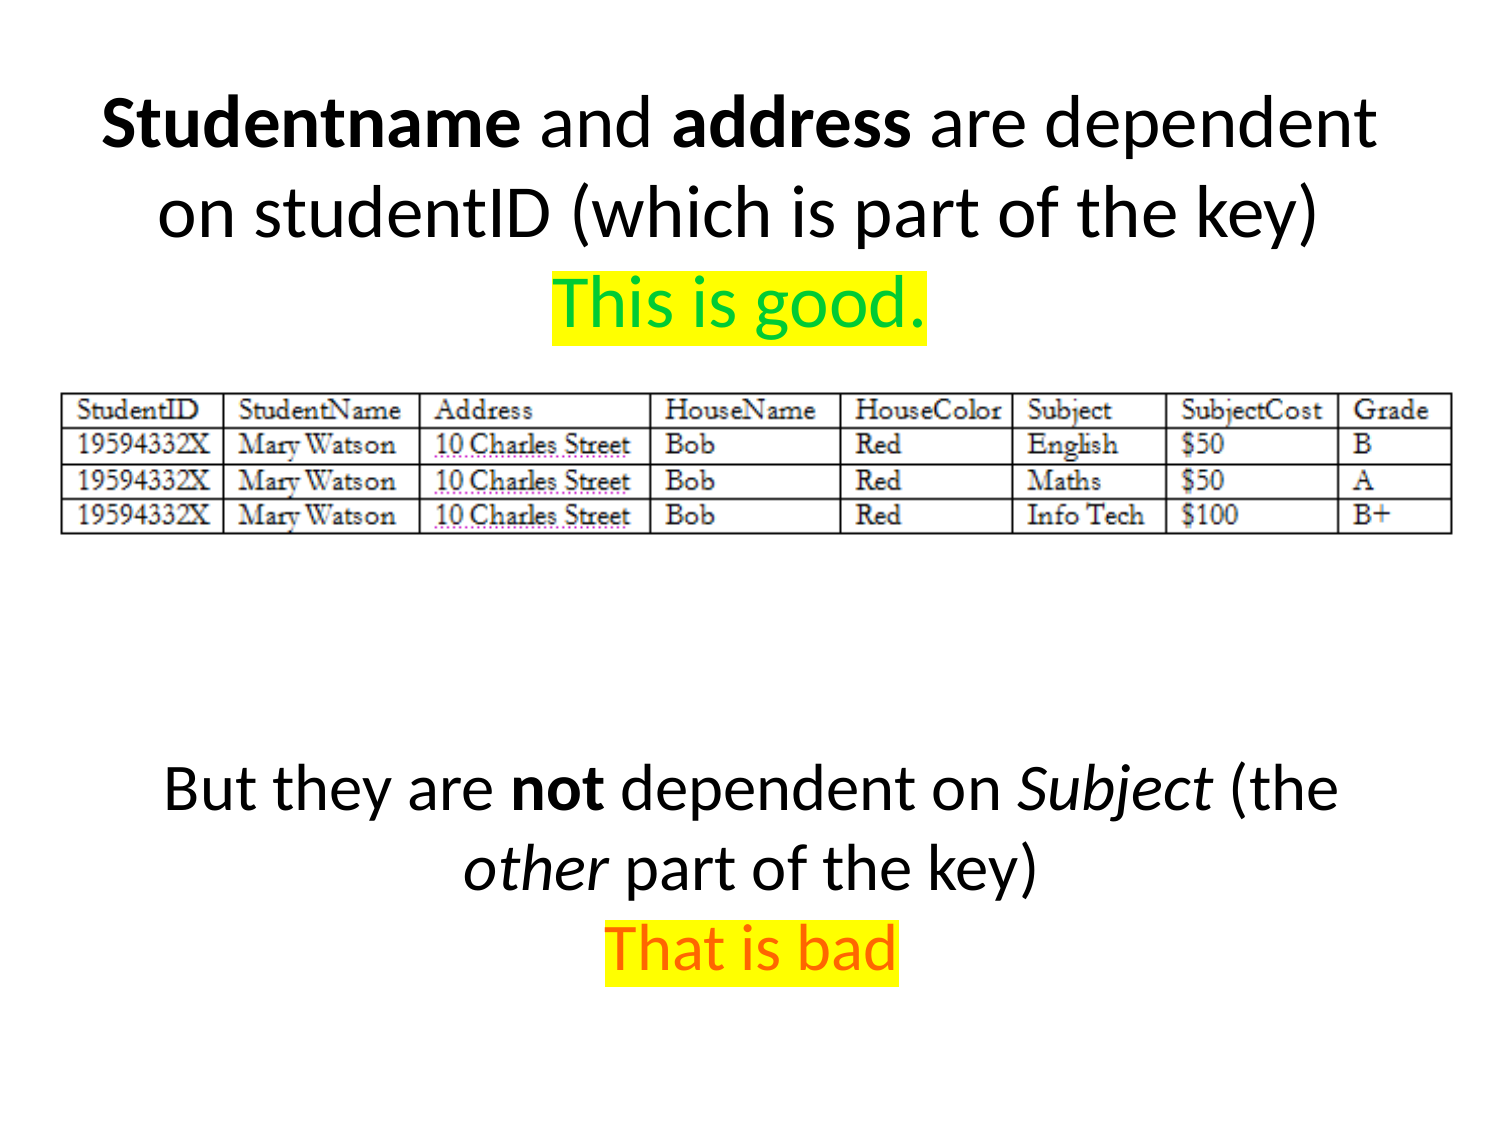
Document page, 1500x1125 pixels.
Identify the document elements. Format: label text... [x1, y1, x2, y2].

text_box Studentname and address are dependent on studentID (which is part of the key) This is good. [64, 113, 1415, 301]
text_box But they are not dependent on Subject (the other part of the key) That is bad [76, 668, 1427, 1059]
picture [52, 385, 1459, 542]
